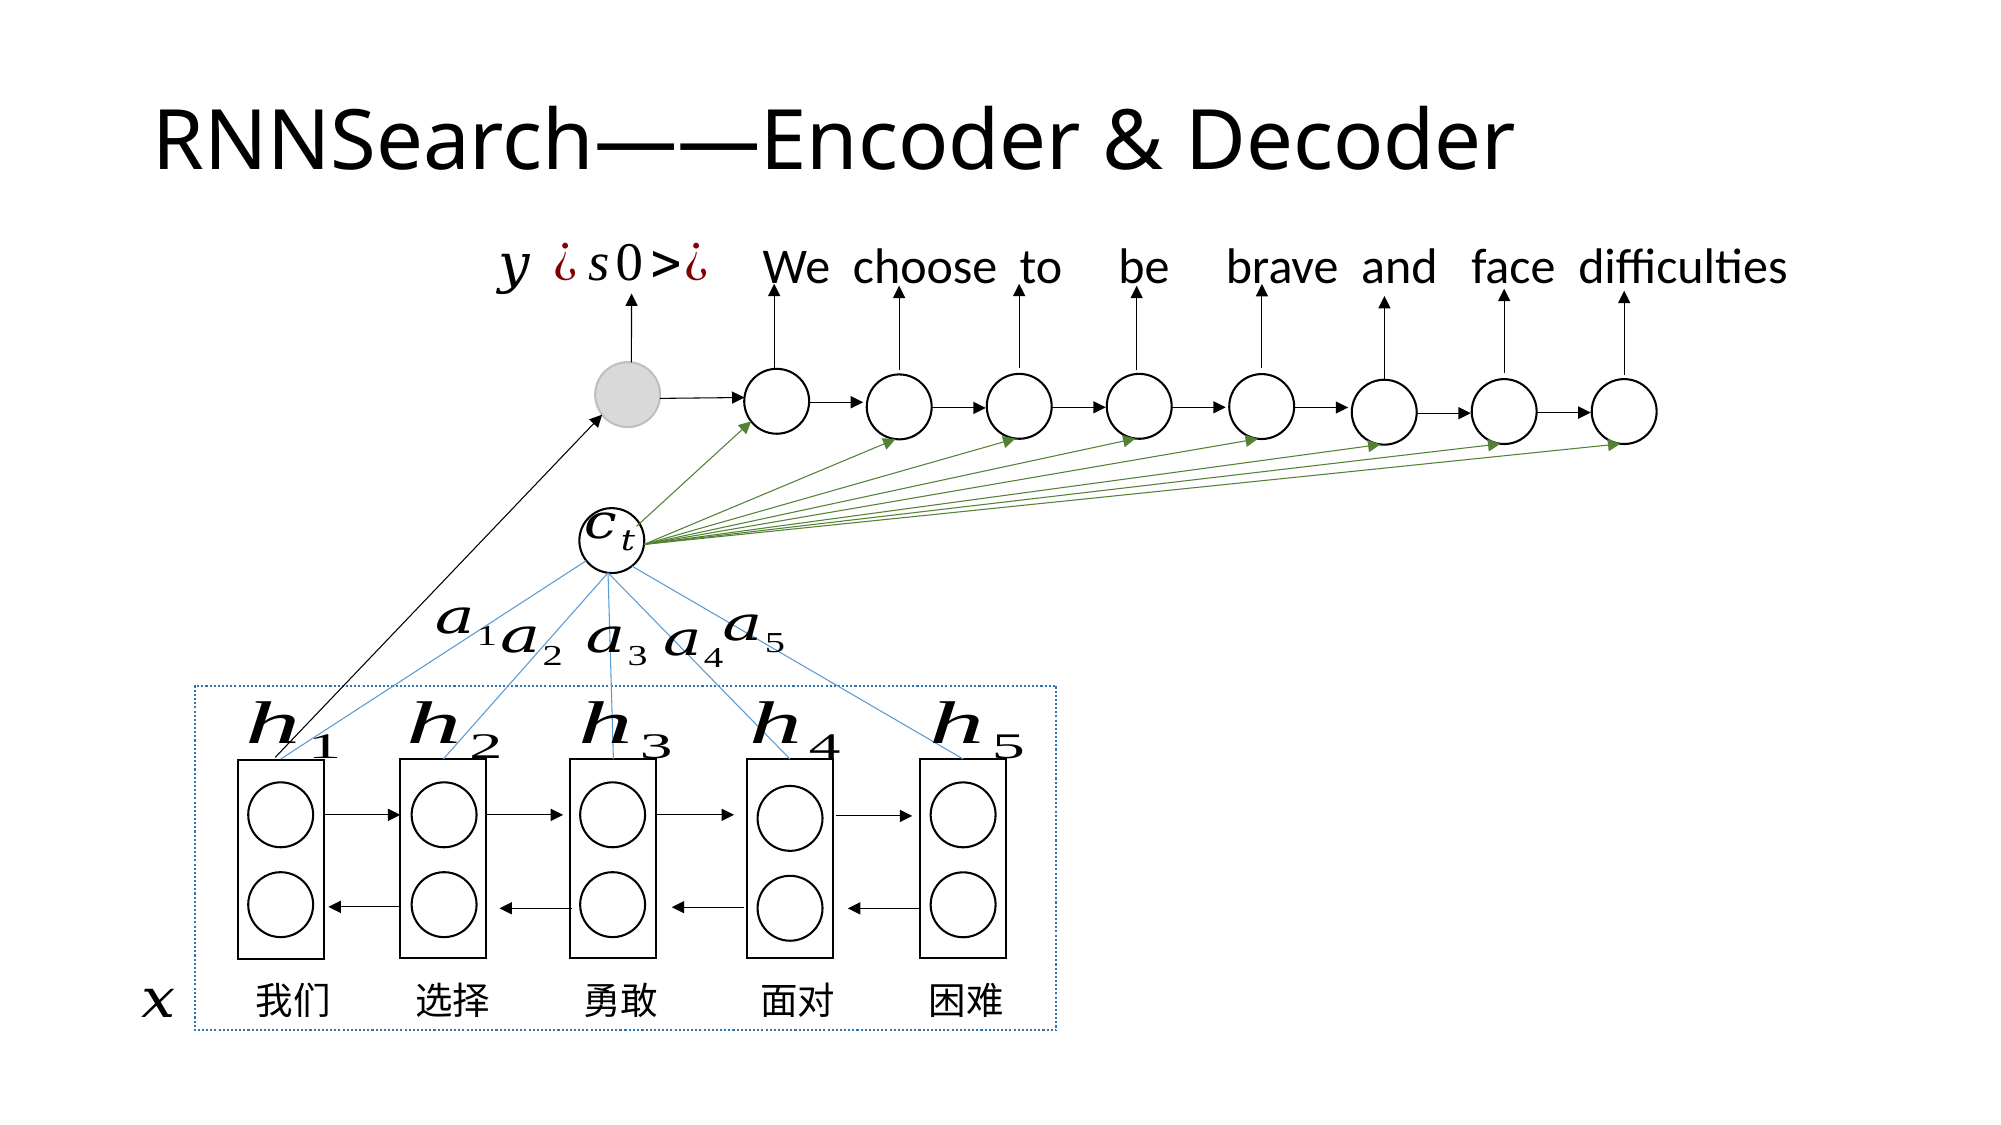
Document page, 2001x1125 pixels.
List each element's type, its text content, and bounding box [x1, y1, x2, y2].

text_box We choose to be brave and face difficulties [747, 225, 1804, 301]
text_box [644, 438, 1258, 443]
text_box [743, 367, 811, 435]
text_box [985, 372, 1053, 438]
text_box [636, 421, 752, 527]
text_box [603, 507, 645, 572]
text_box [608, 572, 631, 760]
text_box [1228, 373, 1296, 441]
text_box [644, 443, 1621, 545]
text_box [1350, 378, 1418, 443]
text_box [443, 572, 608, 760]
text_box [1590, 378, 1658, 446]
text_box [1470, 378, 1538, 443]
text_box [194, 685, 1057, 1031]
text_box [631, 566, 964, 760]
title RNNSearch——Encoder & Decoder [137, 59, 1863, 226]
text_box [865, 373, 933, 438]
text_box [275, 414, 603, 758]
text_box [594, 361, 662, 429]
text_box [1105, 372, 1173, 438]
